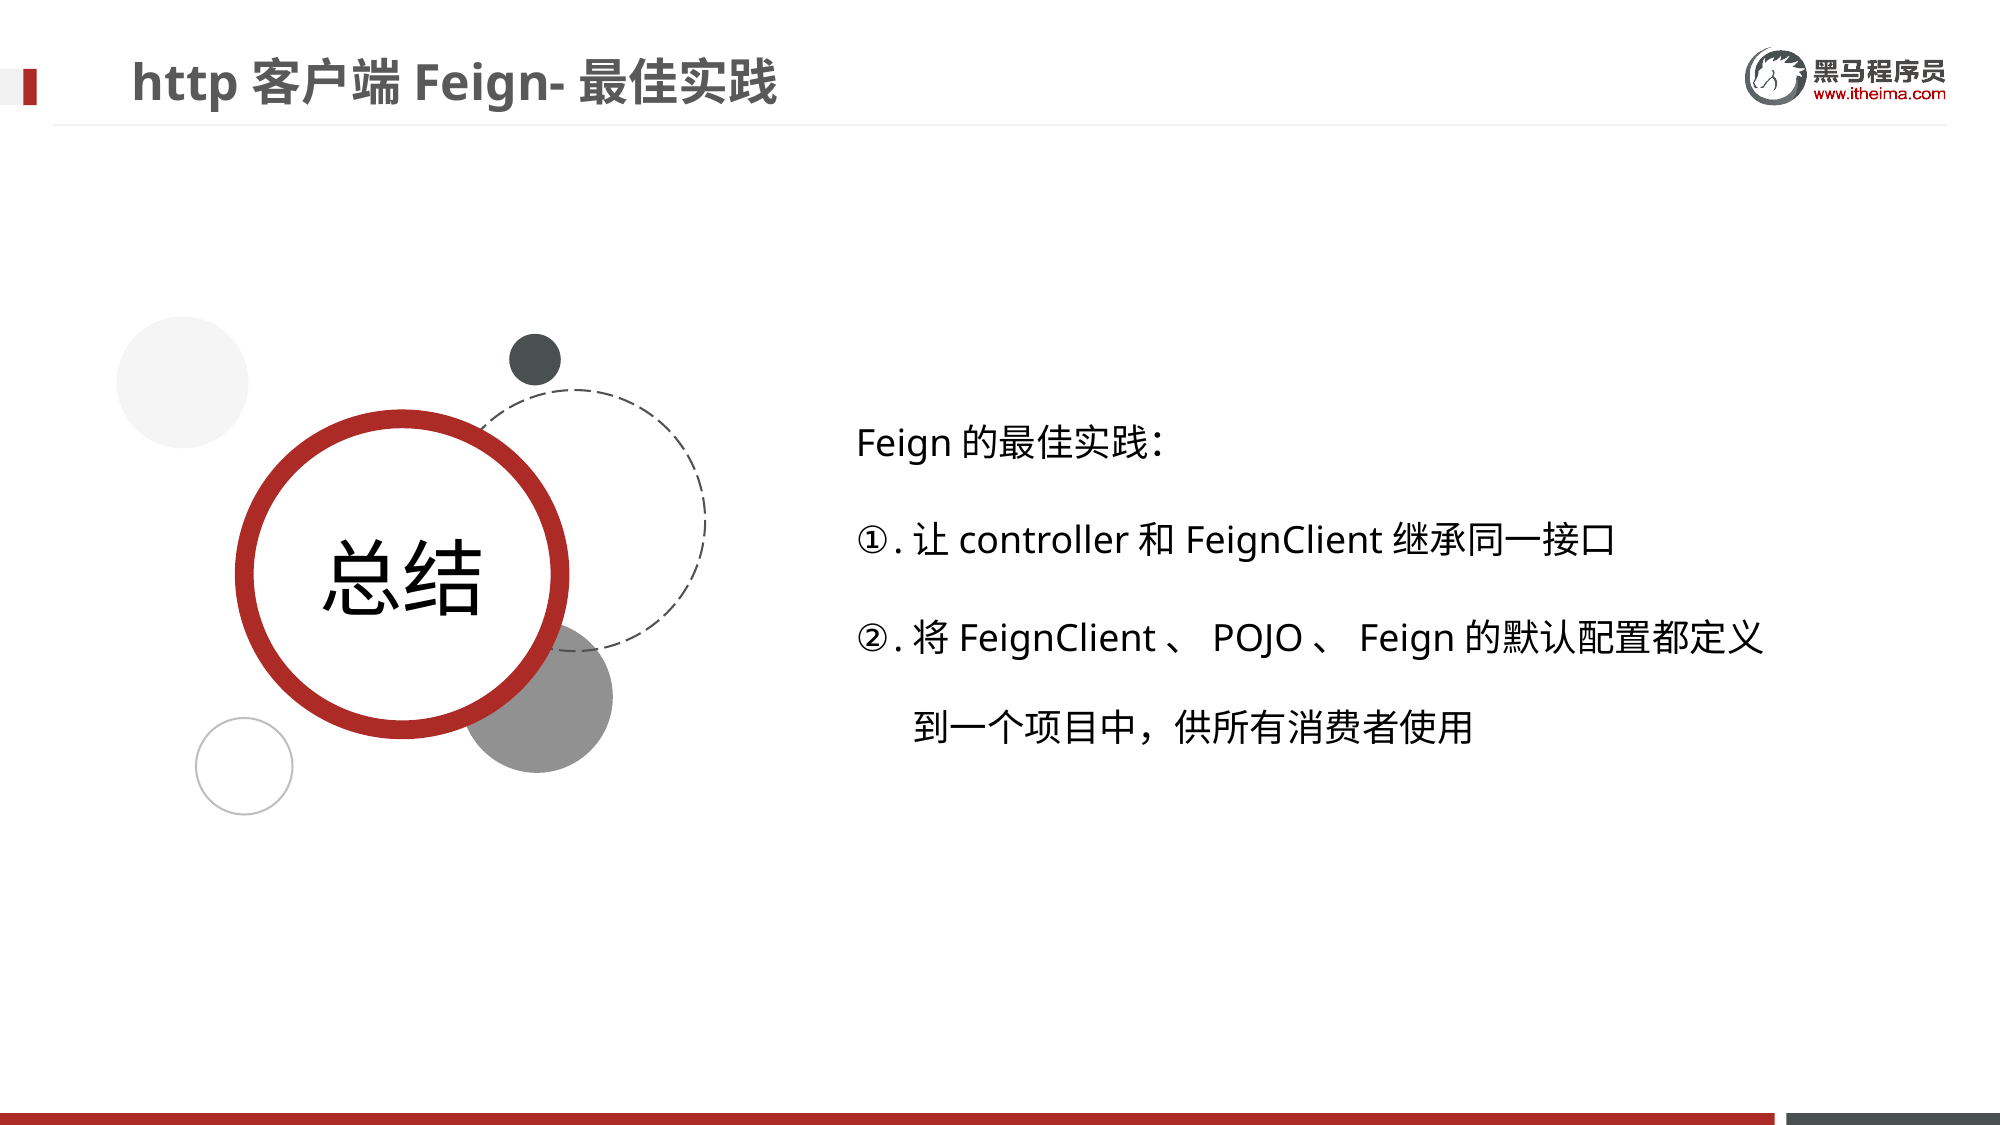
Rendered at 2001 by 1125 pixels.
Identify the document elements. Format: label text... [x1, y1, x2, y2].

picture [1744, 46, 1946, 106]
title http客户端Feign-最佳实践 [116, 38, 1556, 124]
list Feign的最佳实践： 让controller和FeignClient继承同一接口 将FeignClient、POJO、Feign的默认配置都定义到一个项目中，供所有消费者使用 [841, 239, 1786, 980]
